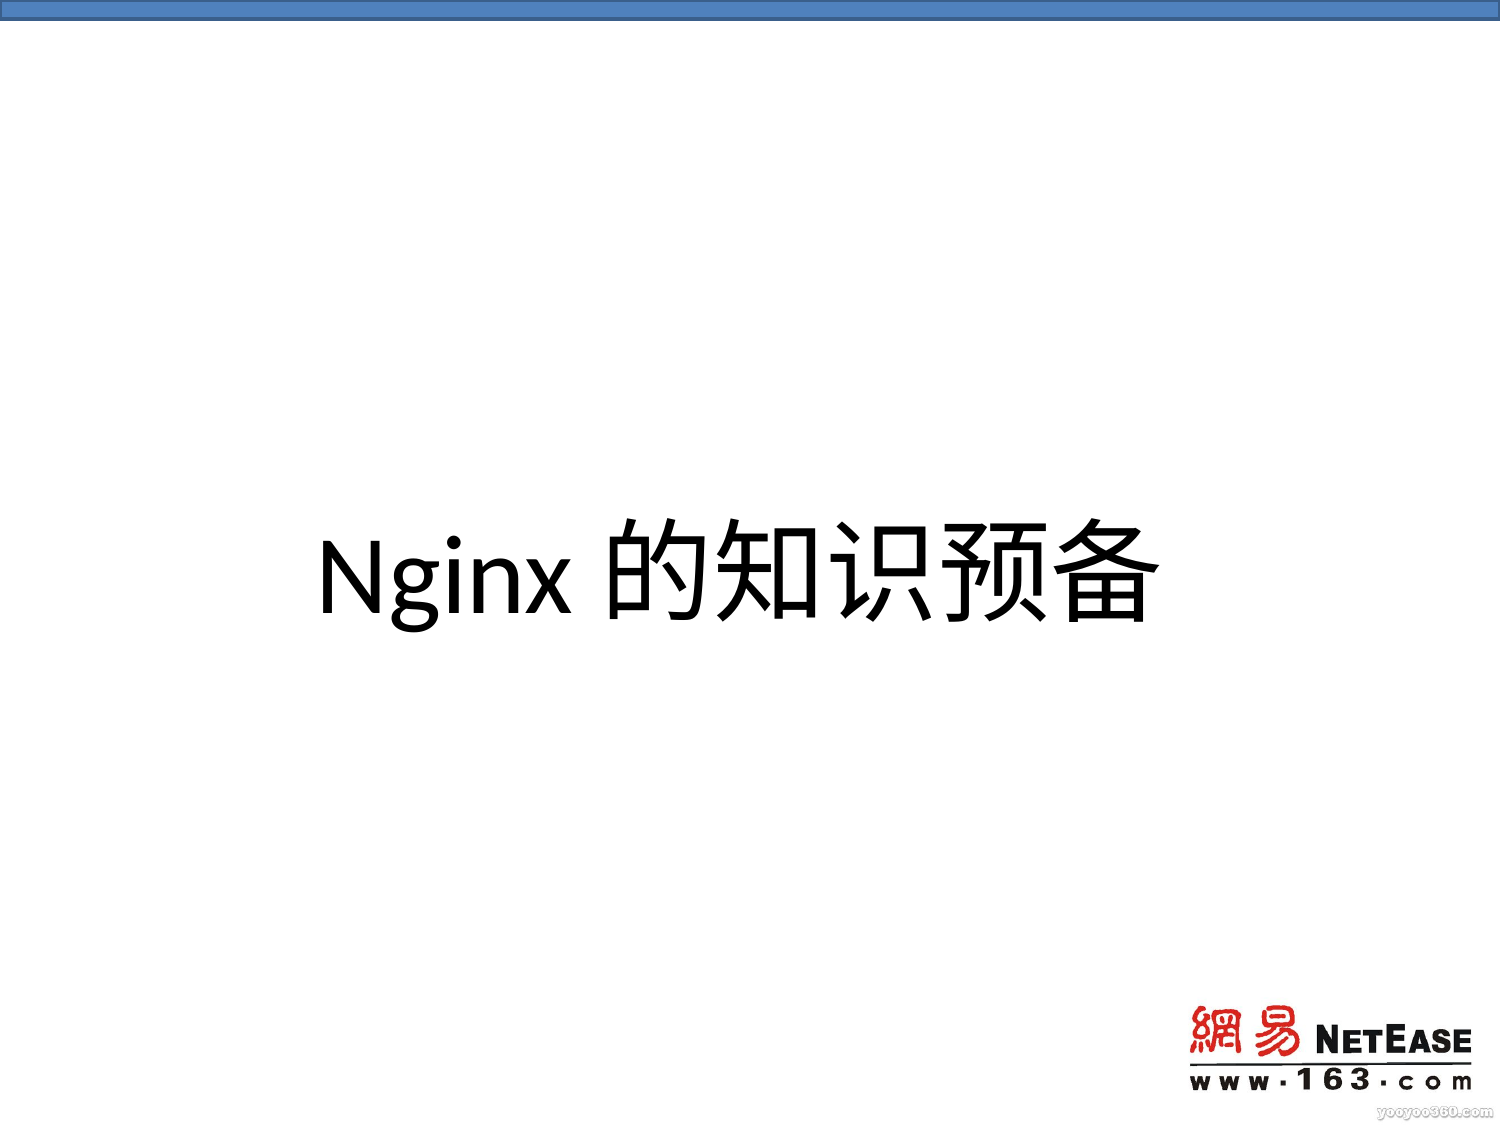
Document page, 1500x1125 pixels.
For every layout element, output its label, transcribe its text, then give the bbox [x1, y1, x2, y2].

picture [1161, 970, 1500, 1125]
text_box Nginx的知识预备 [301, 493, 1341, 644]
